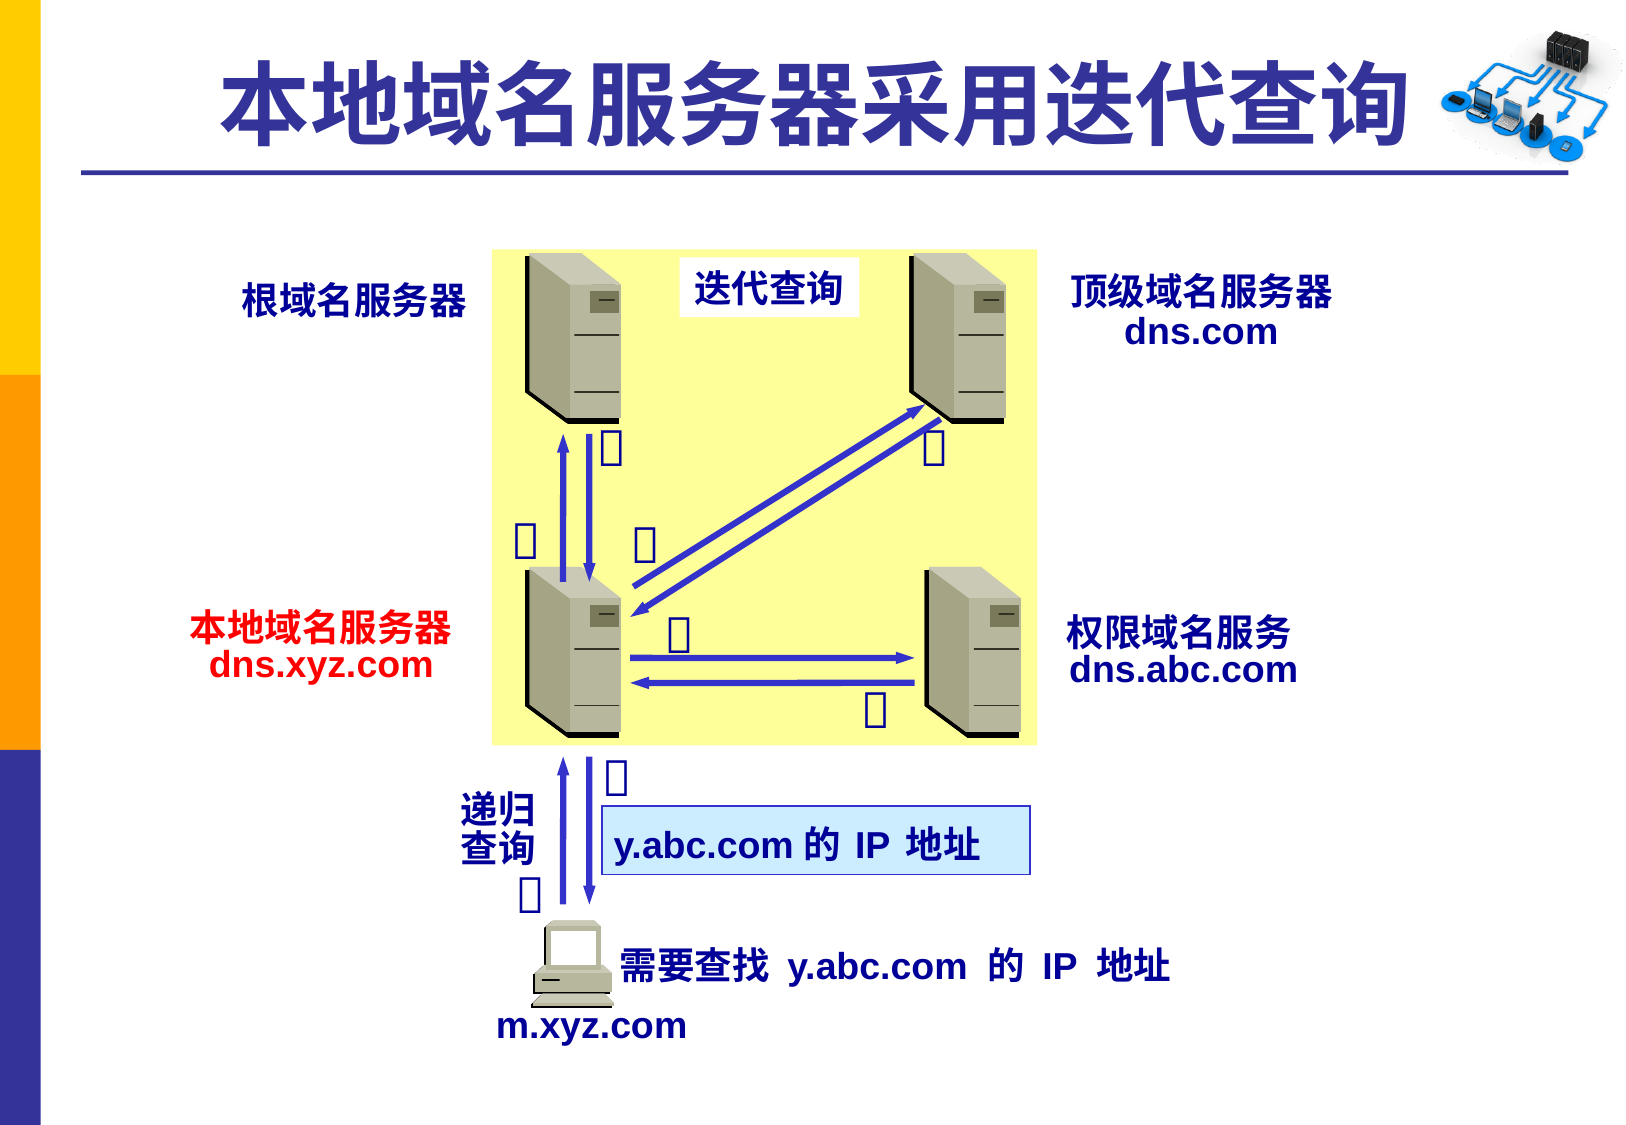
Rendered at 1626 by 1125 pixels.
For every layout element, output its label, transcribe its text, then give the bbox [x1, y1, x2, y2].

text_box CRLF [567, 457, 572, 557]
text_box 需要查找 y.abc.com 的 IP 地址 [620, 943, 1210, 995]
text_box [492, 756, 569, 933]
text_box 递归 查询 [445, 778, 487, 879]
picture [1568, 30, 1624, 165]
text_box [573, 408, 603, 583]
picture [506, 243, 629, 450]
text_box 本地域名服务器 dns.xyz.com [175, 605, 468, 693]
text_box 迭代查询 [679, 257, 860, 318]
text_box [629, 596, 915, 671]
text_box 根域名服务器 [226, 270, 482, 330]
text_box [488, 433, 564, 583]
text_box 权限域名服务dns.abc.com [1034, 610, 1376, 698]
text_box [491, 590, 501, 746]
text_box m.xyz.com [481, 1002, 713, 1054]
picture [891, 243, 1013, 450]
title 本地域名服务器采用迭代查询 [83, 30, 1568, 165]
picture [906, 557, 1028, 738]
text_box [578, 738, 1031, 905]
text_box [632, 249, 886, 402]
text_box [629, 408, 973, 596]
text_box [491, 249, 501, 432]
text_box [1034, 698, 1038, 746]
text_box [607, 403, 926, 587]
text_box 顶级域名服务器 dns.com [1055, 267, 1348, 360]
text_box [629, 671, 915, 737]
picture [506, 557, 629, 764]
text_box [977, 249, 1038, 610]
picture [529, 919, 615, 1010]
